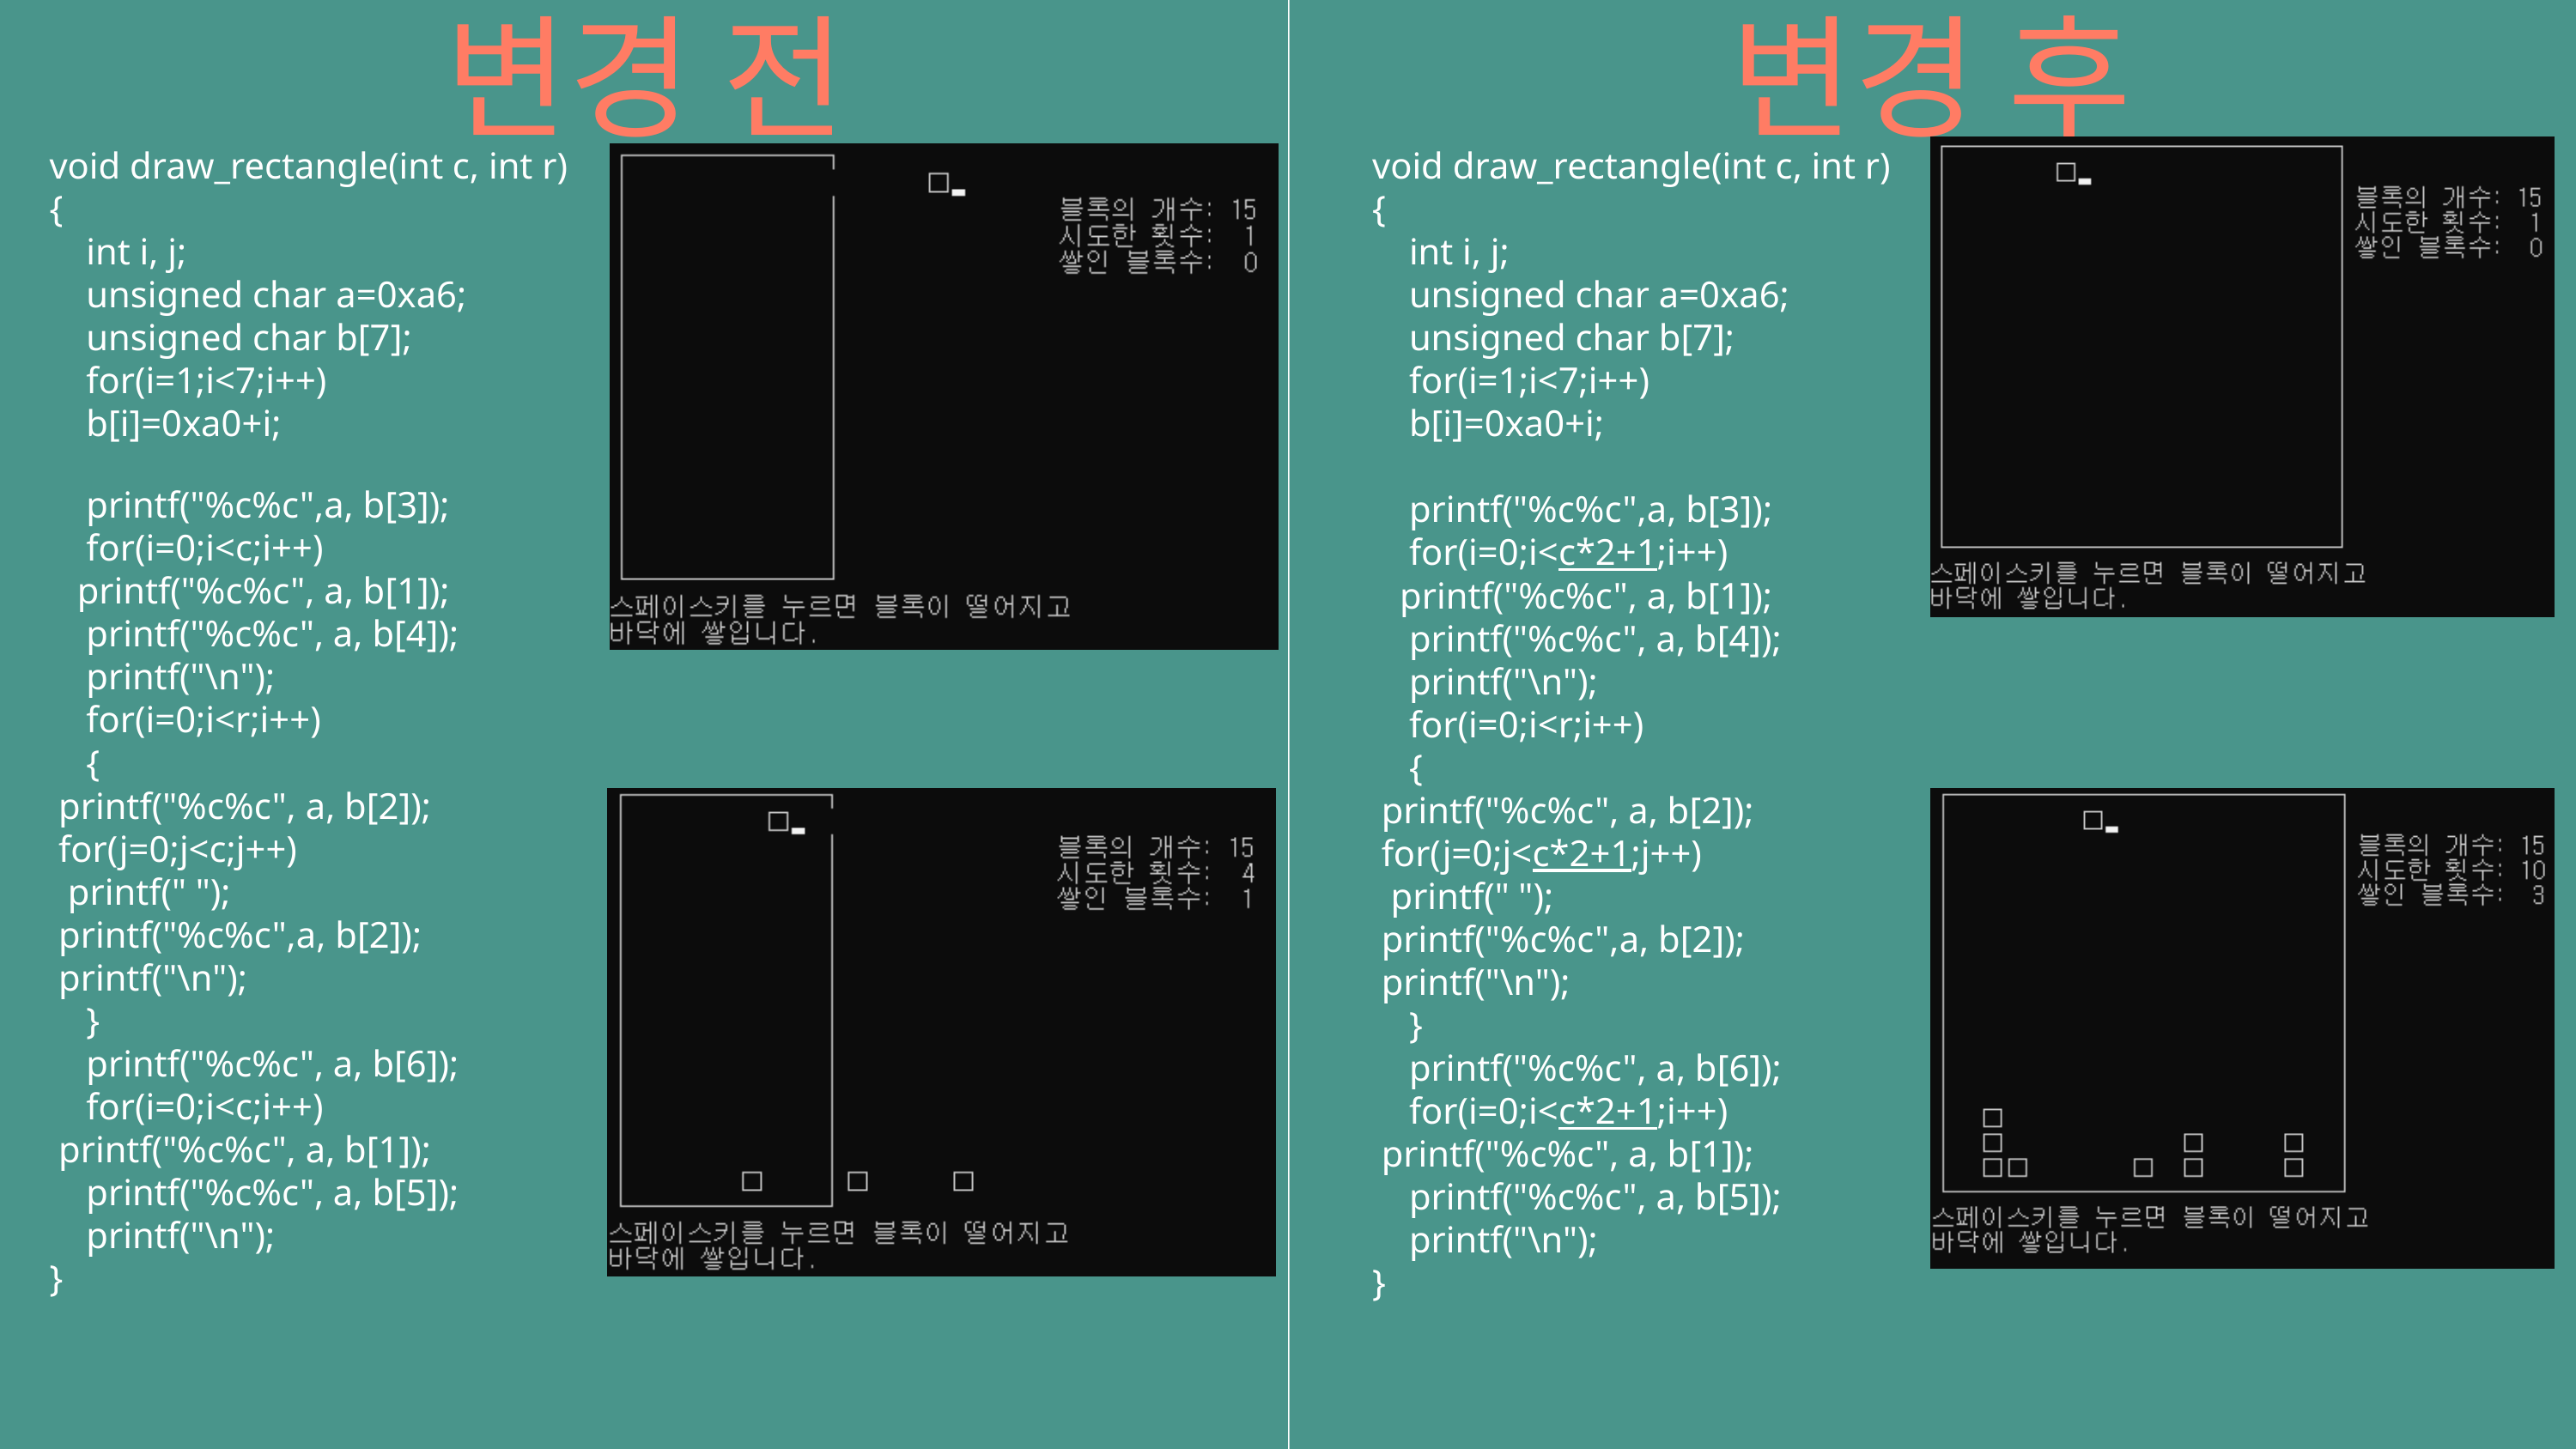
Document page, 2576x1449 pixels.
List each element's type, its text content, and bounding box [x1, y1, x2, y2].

picture [607, 788, 1276, 1277]
text_box void draw_rectangle(int c, int r) { int i, j; unsigned char a=0xa6; unsigned char b[7]; for(i=1;i<7;i++) b[i]=0xa0+i; printf("%c%c",a, b[3]); for(i=0;i<c;i++) printf("%c%c", a, b[1]); printf("%c%c", a, b[4]); printf("\n"); for(i=0;i<r;i++) { printf("%c%c", a, b[2]); for(j=0;j<c;j++) printf(" "); printf("%c%c",a, b[2]); printf("\n"); } printf("%c%c", a, b[6]); for(i=0;i<c;i++) printf("%c%c", a, b[1]); printf("%c%c", a, b[5]); printf("\n"); } [49, 143, 697, 1299]
picture [610, 142, 1279, 650]
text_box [1430, 0, 2433, 310]
text_box void draw_rectangle(int c, int r) { int i, j; unsigned char a=0xa6; unsigned char b[7]; for(i=1;i<7;i++) b[i]=0xa0+i; printf("%c%c",a, b[3]); for(i=0;i<c*2+1;i++) printf("%c%c", a, b[1]); printf("%c%c", a, b[4]); printf("\n"); for(i=0;i<r;i++) { printf("%c%c", a, b[2]); for(j=0;j<c*2+1;j++) printf(" "); printf("%c%c",a, b[2]); printf("\n"); } printf("%c%c", a, b[6]); for(i=0;i<c*2+1;i++) printf("%c%c", a, b[1]); printf("%c%c", a, b[5]); printf("\n"); } [1372, 143, 1900, 1303]
picture [1930, 136, 2555, 617]
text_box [144, 0, 1147, 307]
picture [1930, 788, 2555, 1269]
